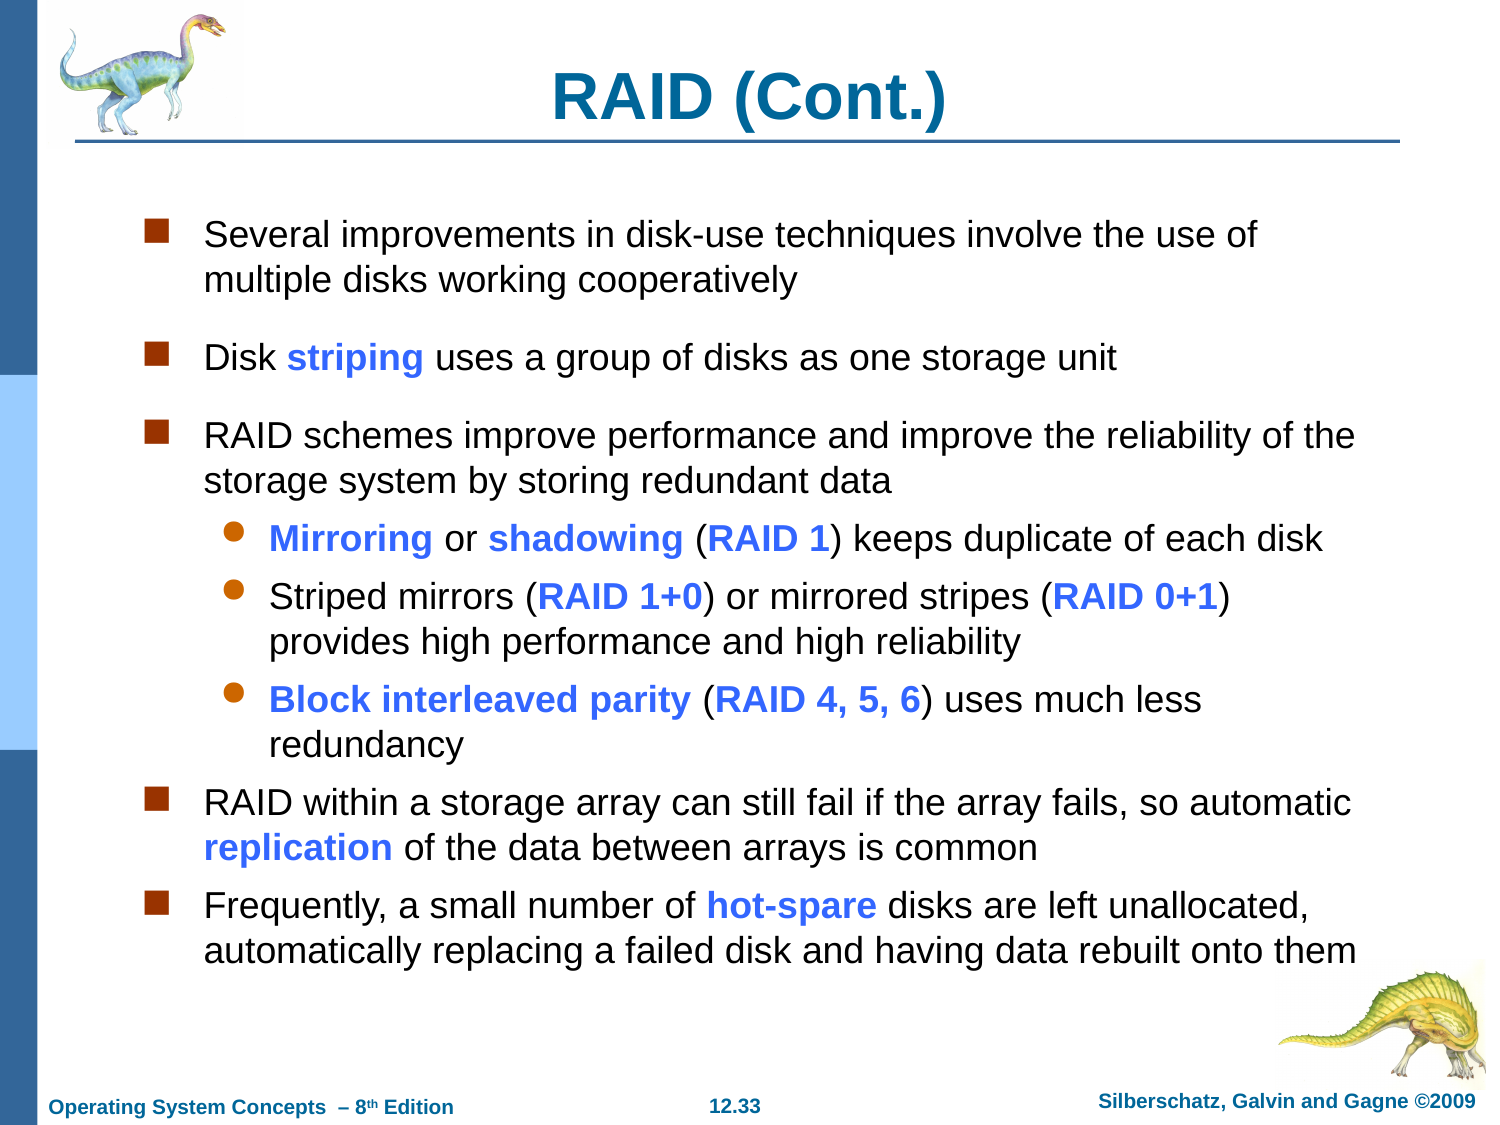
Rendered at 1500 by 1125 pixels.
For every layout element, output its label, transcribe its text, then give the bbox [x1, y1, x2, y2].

title RAID (Cont.) [74, 45, 1426, 141]
picture [1415, 1093, 1423, 1098]
picture [1275, 959, 1486, 1090]
picture [46, 0, 244, 149]
list Several improvements in disk-use techniques involve the use of multiple disks working cooperatively Disk striping uses a group of disks as one storage unit RAID schemes improve performance and improve the reliability of the storage system by storing redundant data Mirroring or shadowing (RAID 1) keeps duplicate of each disk Striped mirrors (RAID 1+0) or mirrored stripes (RAID 0+1) provides high performance and high reliability Block interleaved parity (RAID 4, 5, 6) uses much less redundancy RAID within a storage array can still fail if the array fails, so automatic replication of the data between arrays is common Frequently, a small number of hot-spare disks are left unallocated, automatically replacing a failed disk and having data rebuilt onto them [132, 202, 1397, 1036]
